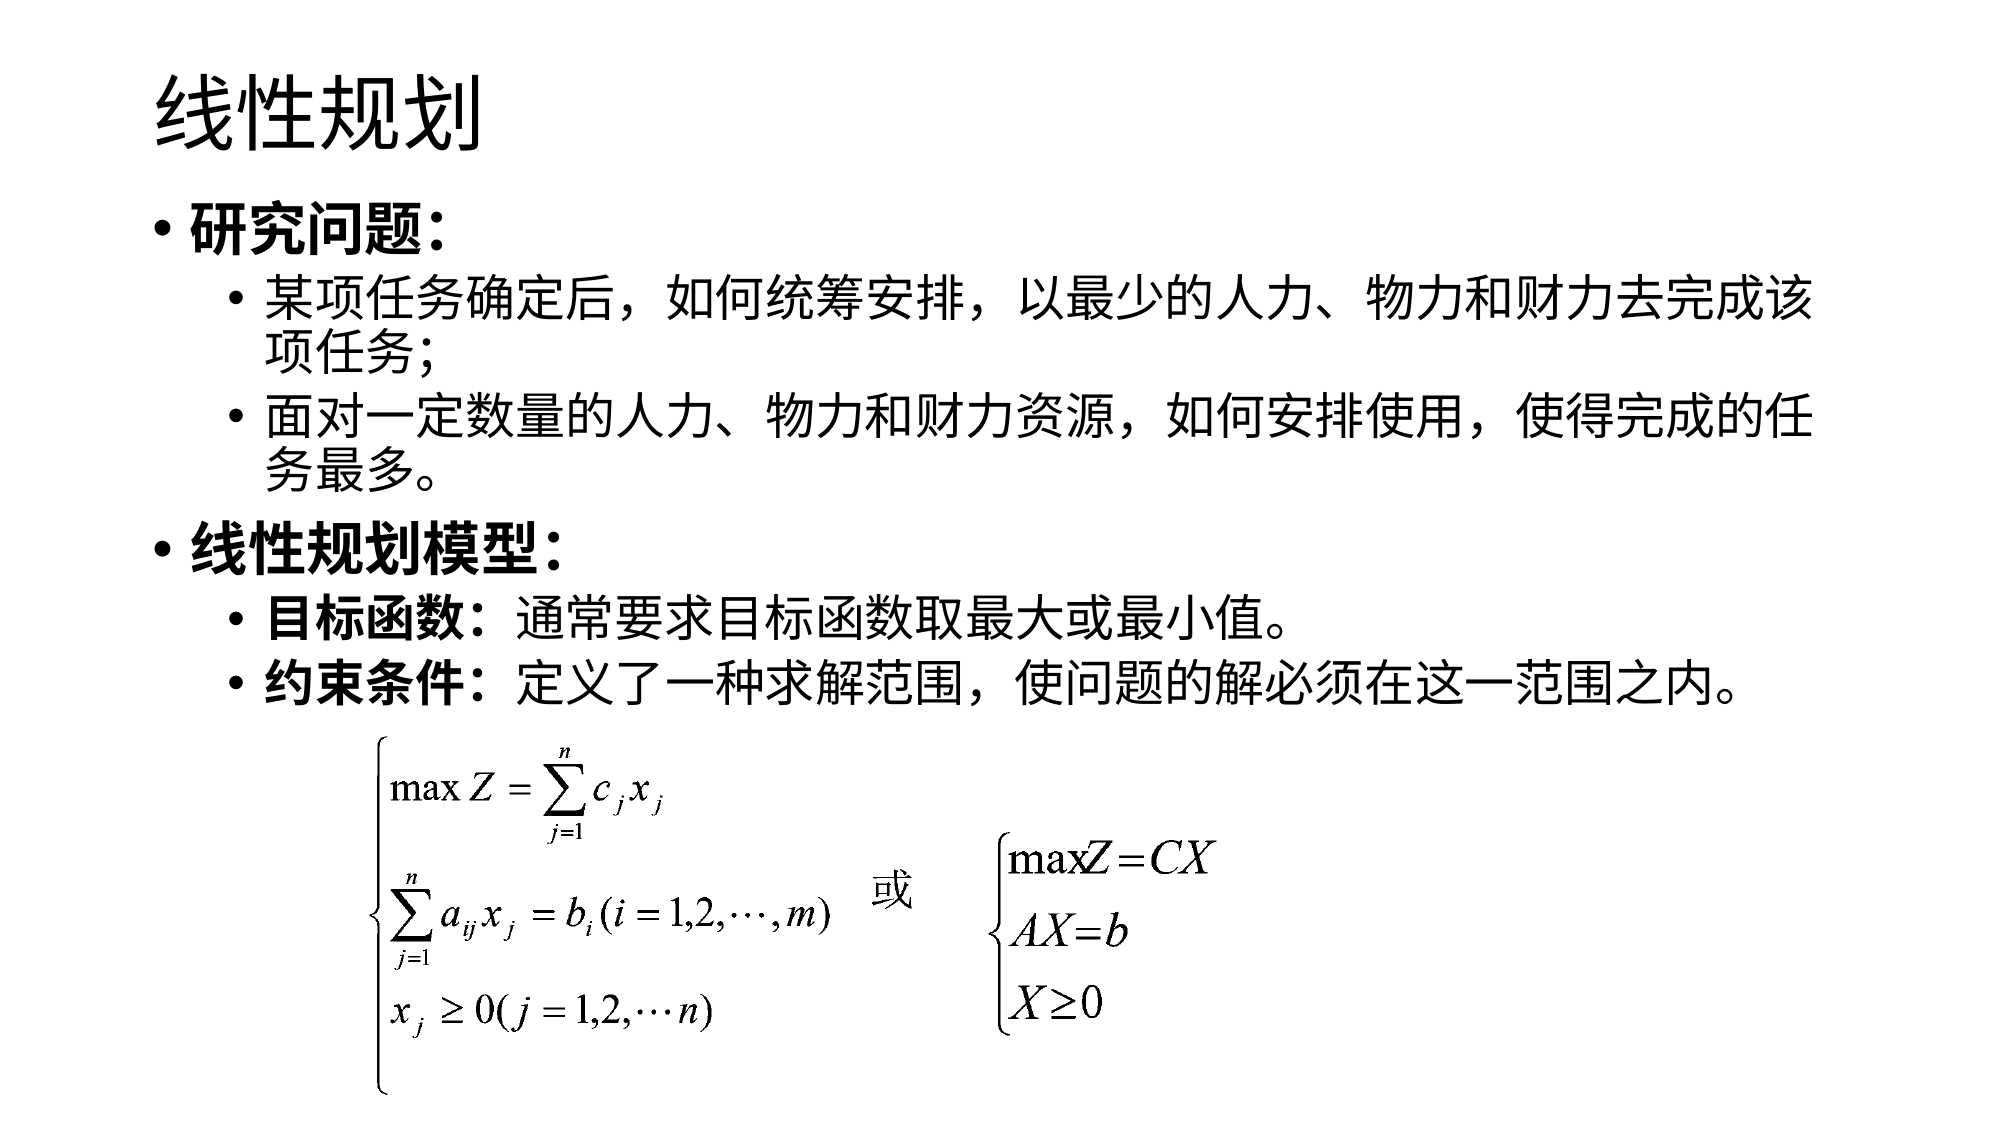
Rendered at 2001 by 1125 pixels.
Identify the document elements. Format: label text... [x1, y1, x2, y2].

title 线性规划 [137, 59, 1863, 177]
picture [366, 733, 1226, 1105]
list 研究问题： 某项任务确定后，如何统筹安排，以最少的人力、物力和财力去完成该项任务； 面对一定数量的人力、物力和财力资源，如何安排使用，使得完成的任务最多。 线性规划模型： 目标函数：通常要求目标函数取最大或最小值。 约束条件：定义了一种求解范围，使问题的解必须在这一范围之内。 [137, 192, 1863, 1066]
